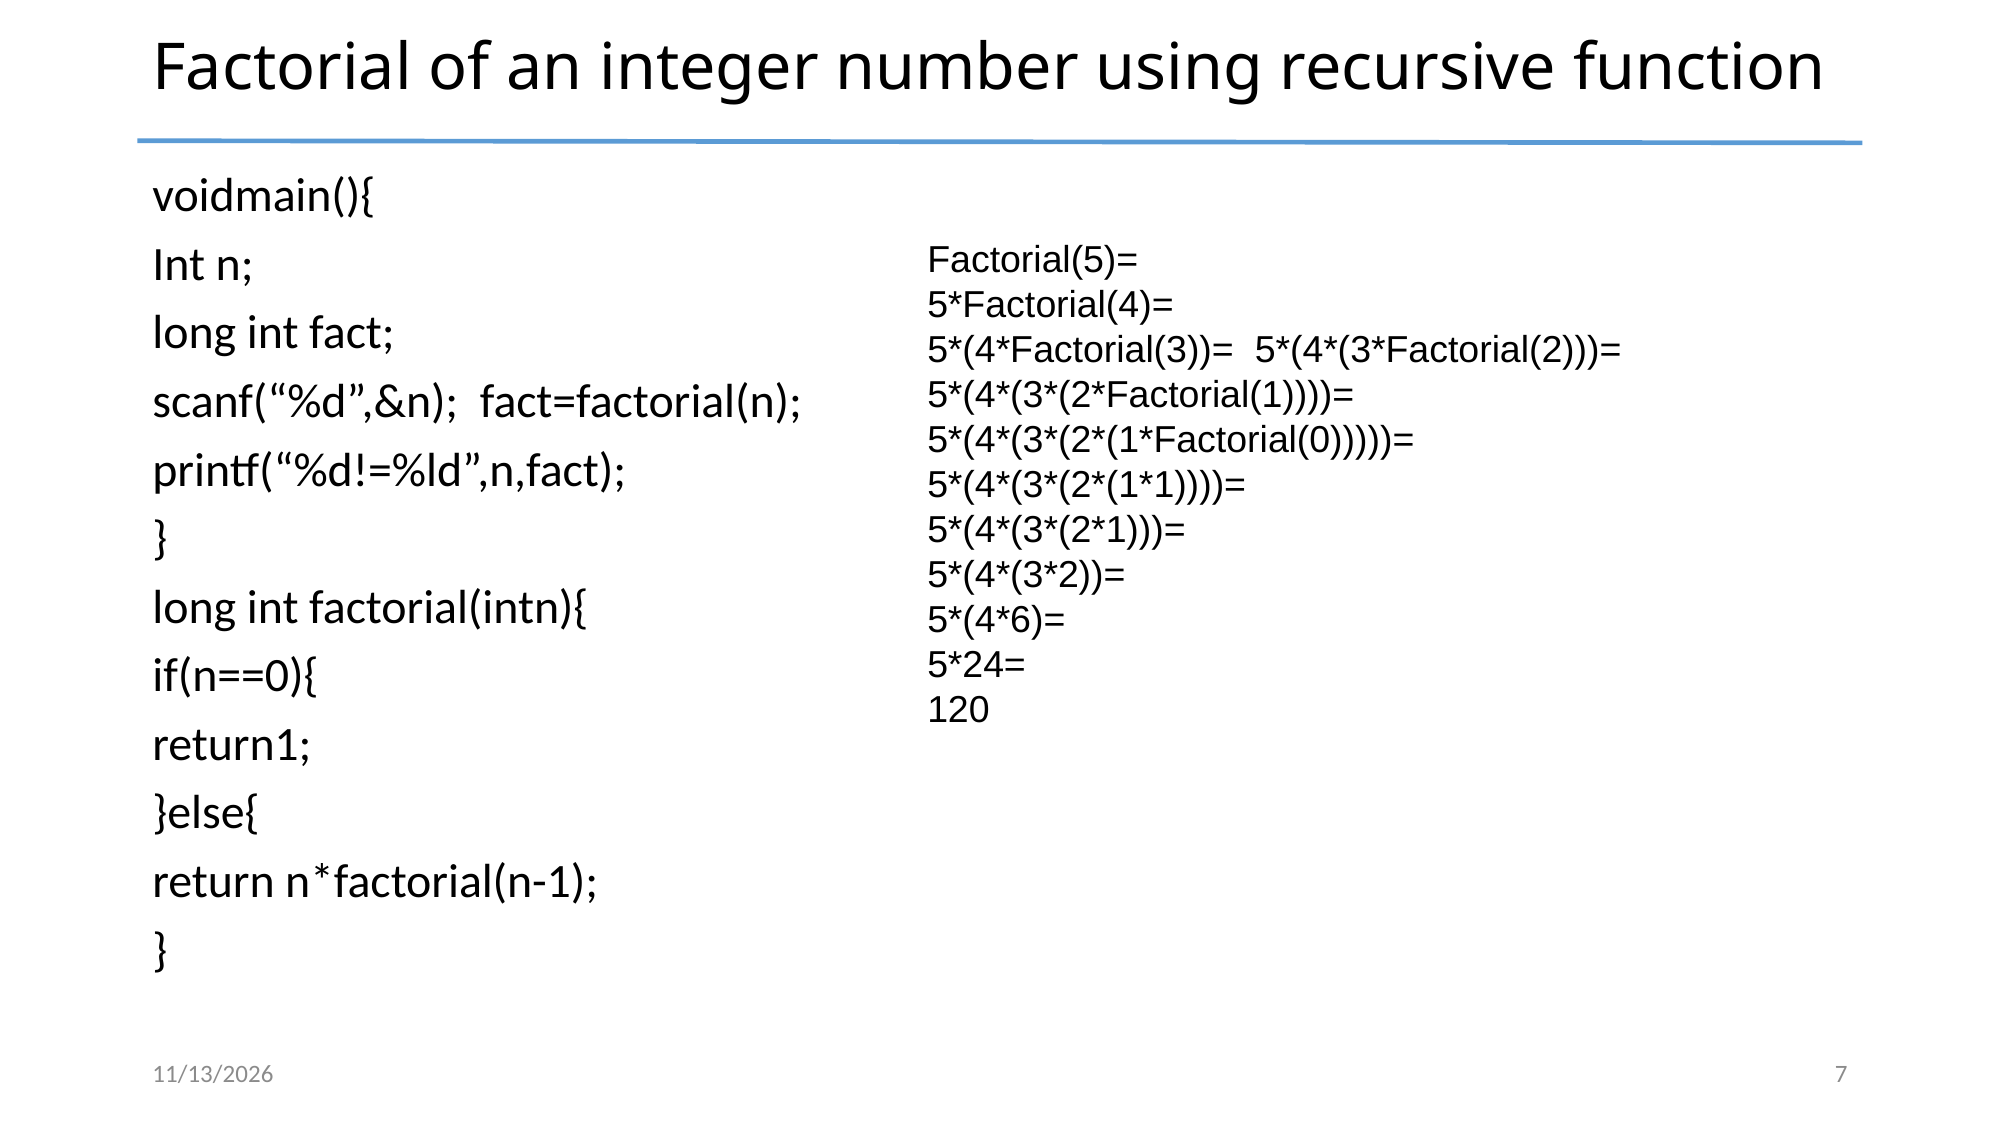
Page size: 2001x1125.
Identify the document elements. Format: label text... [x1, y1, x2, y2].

text_box Factorial(5)= 5*Factorial(4)= 5*(4*Factorial(3))= 5*(4*(3*Factorial(2)))= 5*(4*(3*(2*Factorial(1))))= 5*(4*(3*(2*(1*Factorial(0)))))= 5*(4*(3*(2*(1*1))))= 5*(4*(3*(2*1)))= 5*(4*(3*2))= 5*(4*6)= 5*24= 120 [912, 227, 1785, 738]
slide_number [137, 1042, 588, 1103]
list voidmain(){ Int n; long int fact; scanf(“%d”,&n); fact=factorial(n); printf(“%d!=%ld”,n,fact); } long int factorial(intn){ if(n==0){ return1; }else{ return n*factorial(n-1); } [137, 163, 819, 1000]
slide_number 7 [1412, 1042, 1863, 1103]
title Factorial of an integer number using recursive function [137, 16, 1863, 121]
